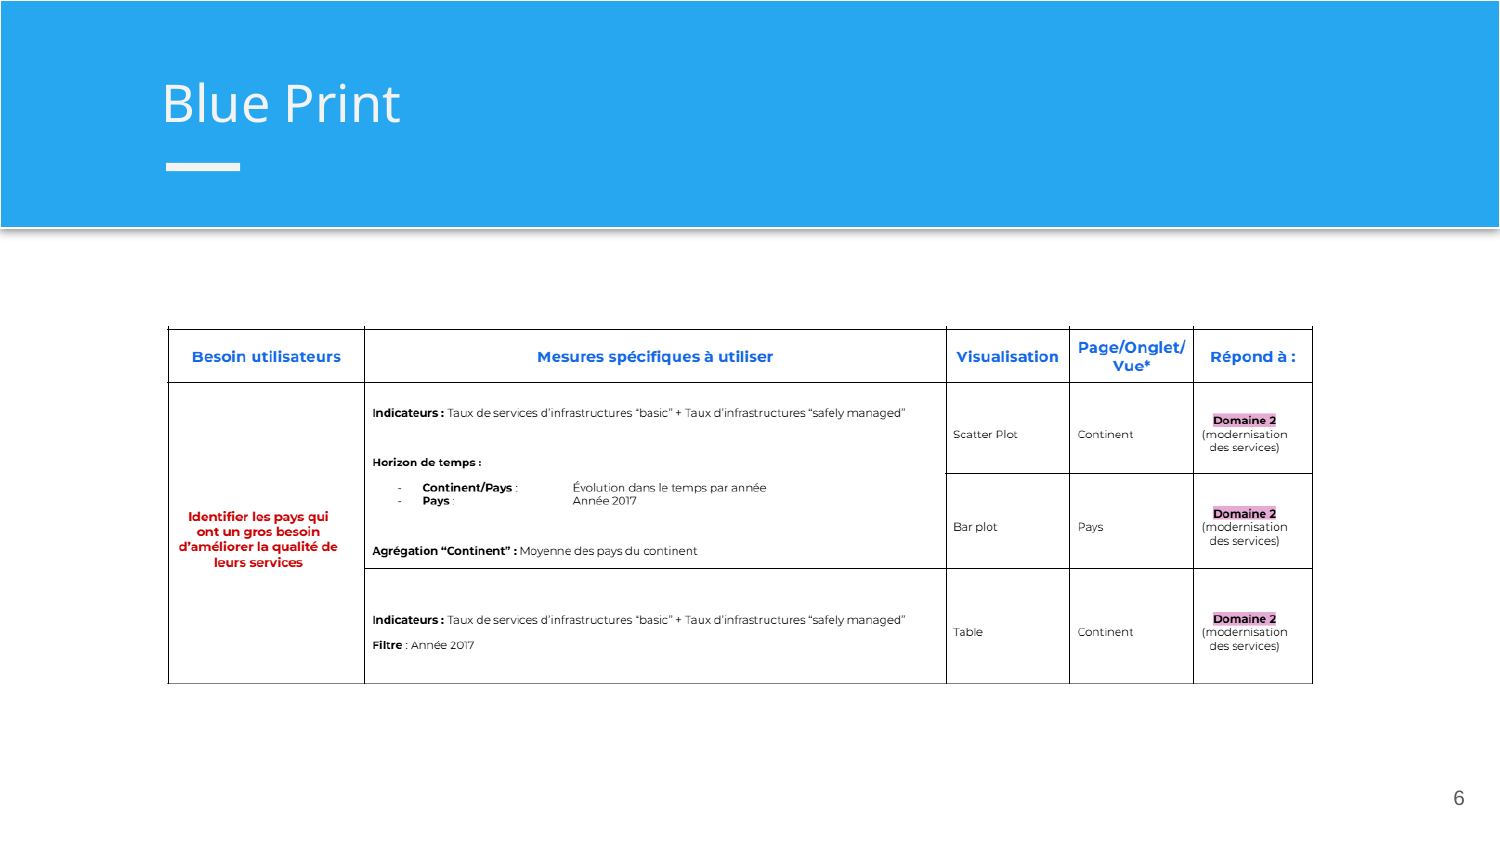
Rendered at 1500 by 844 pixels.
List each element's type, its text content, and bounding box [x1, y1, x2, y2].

text_box Blue Print [146, 55, 1500, 150]
picture [165, 326, 1315, 684]
slide_number ‹#› [1389, 764, 1480, 830]
text_box [166, 162, 241, 172]
text_box [0, 0, 1500, 228]
